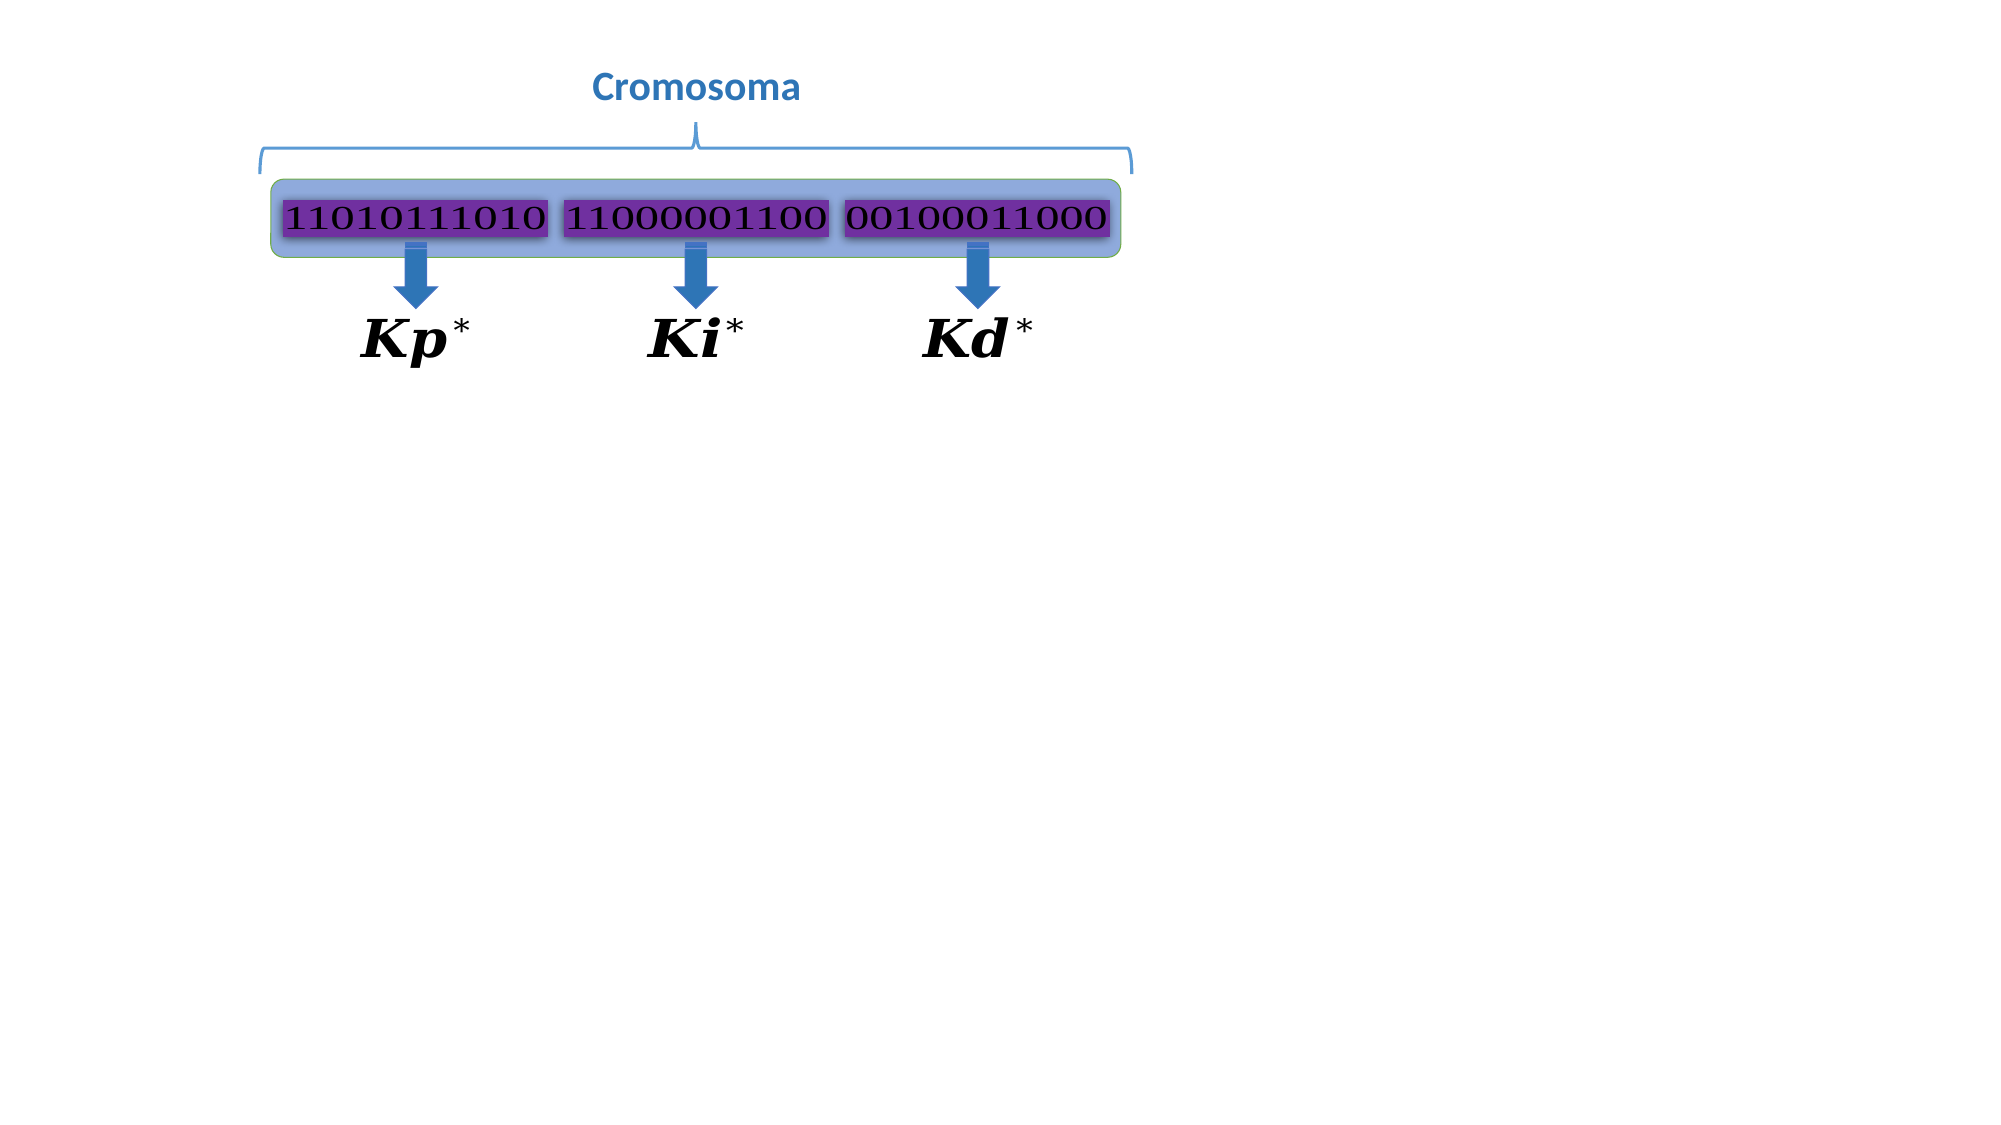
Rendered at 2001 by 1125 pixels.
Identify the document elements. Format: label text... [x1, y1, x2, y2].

text_box [672, 242, 719, 310]
text_box [270, 178, 1122, 258]
text_box [258, 122, 1134, 175]
text_box [955, 242, 1001, 310]
text_box [392, 242, 439, 310]
text_box Cromosoma [577, 51, 817, 116]
